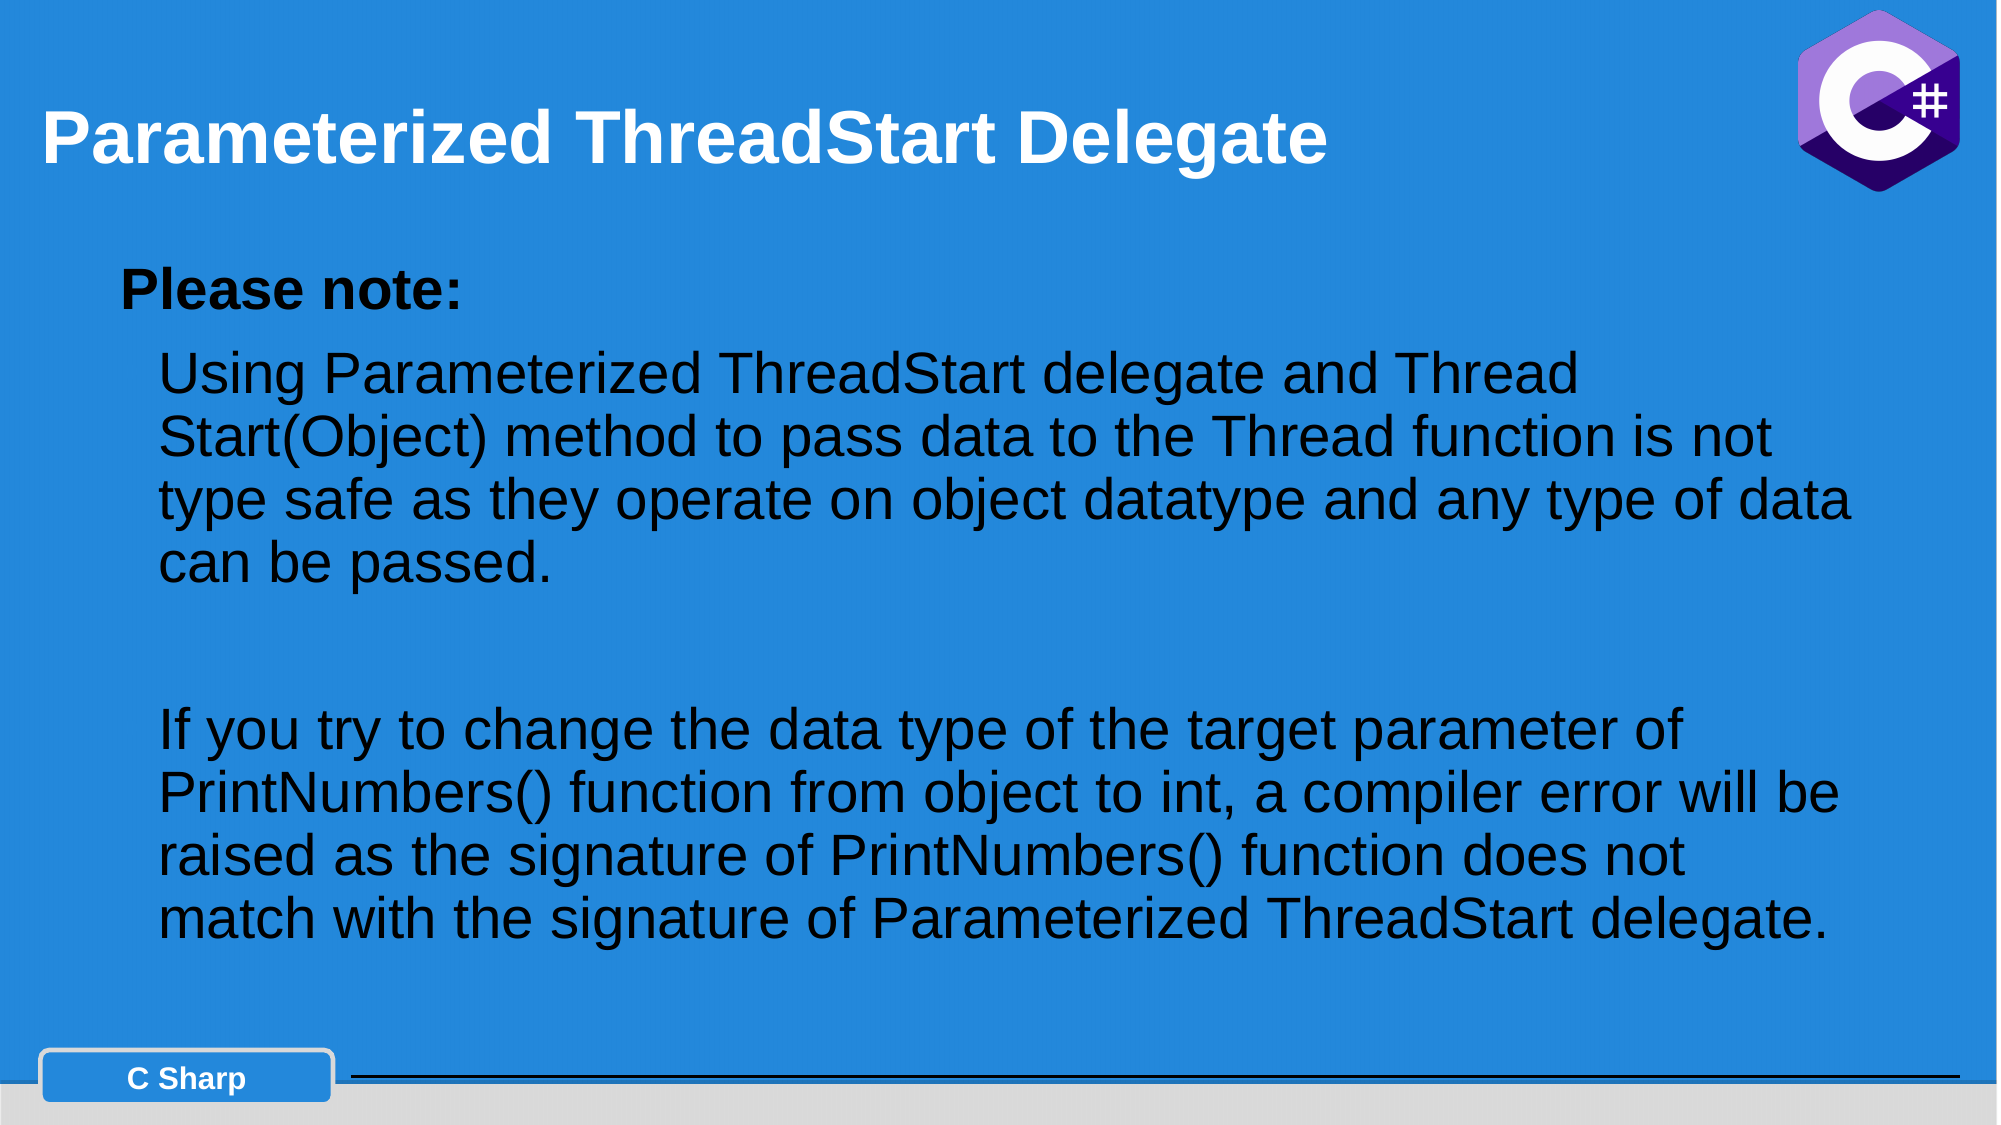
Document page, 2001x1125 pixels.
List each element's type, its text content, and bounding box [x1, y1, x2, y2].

picture [0, 0, 2001, 1125]
list Please note: Using Parameterized ThreadStart delegate and Thread Start(Object) method to pass data to the Thread function is not type safe as they operate on object datatype and any type of data can be passed. If you try to change the data type of the target parameter of PrintNumbers() function from object to int, a compiler error will be raised as the signature of PrintNumbers() function does not match with the signature of Parameterized ThreadStart delegate. [105, 252, 1872, 1013]
title Parameterized ThreadStart Delegate [26, 32, 1694, 188]
